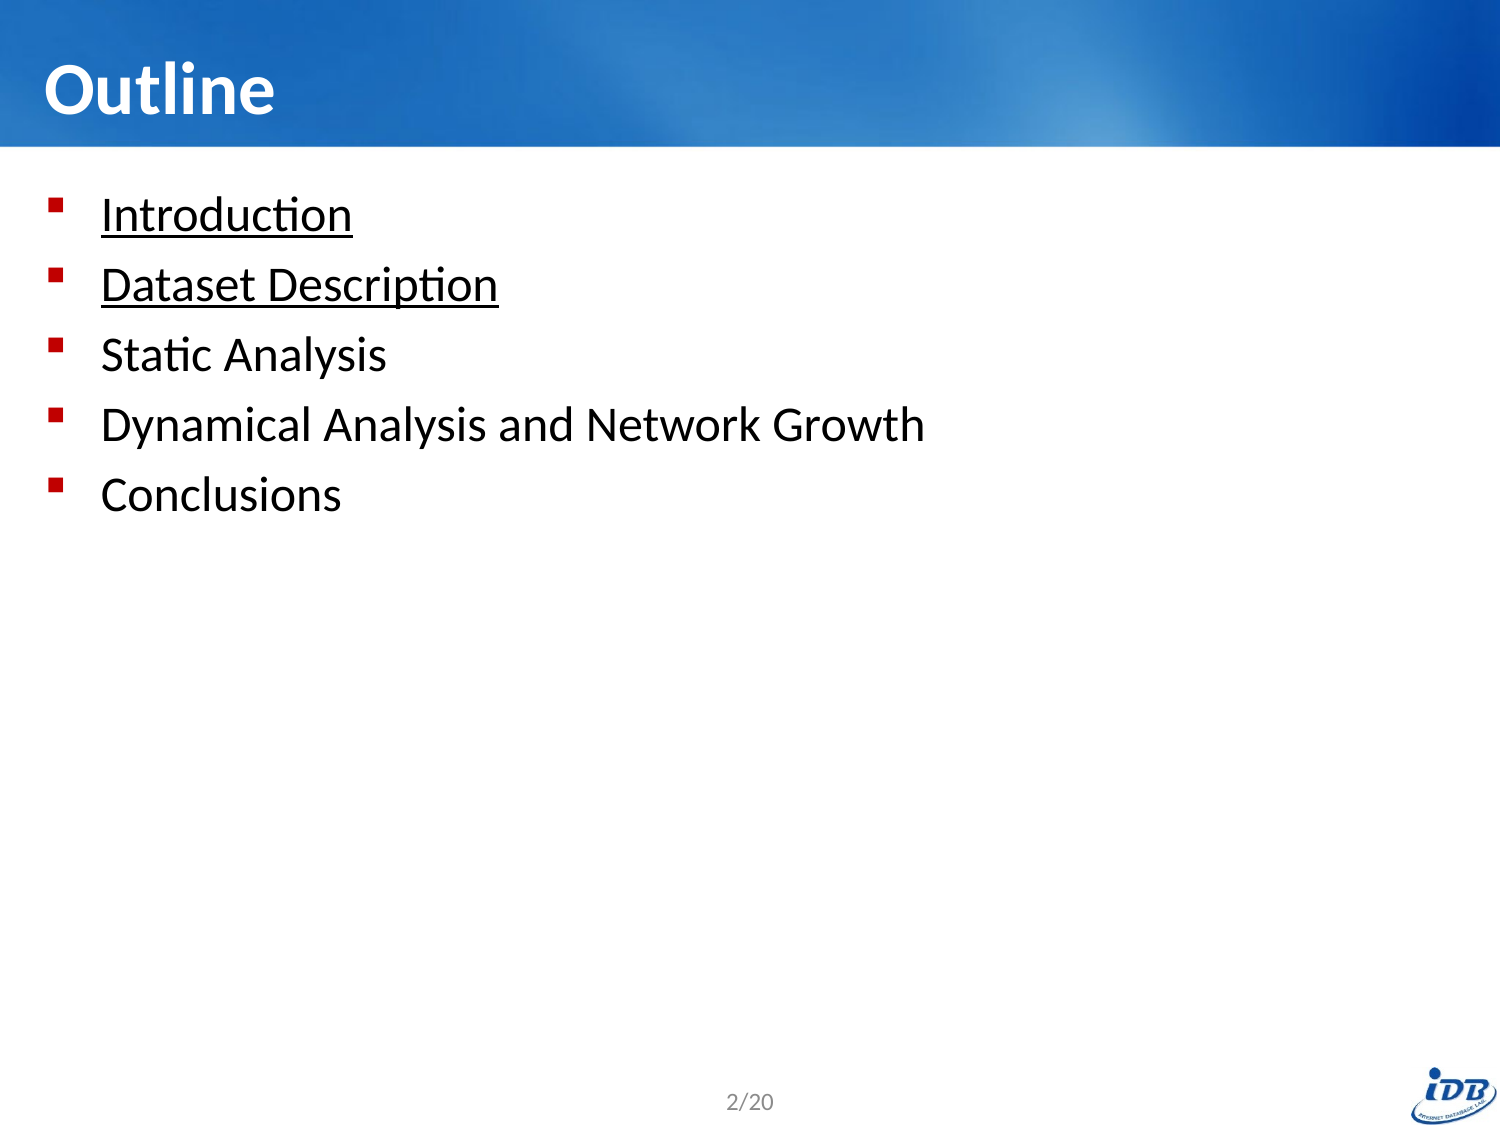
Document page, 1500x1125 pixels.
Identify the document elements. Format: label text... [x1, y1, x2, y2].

list Introduction Dataset Description Static Analysis Dynamical Analysis and Network Growth Conclusions [29, 174, 1471, 1071]
picture [0, 0, 1500, 1125]
title Outline [29, 19, 1471, 149]
slide_number 2/20 [684, 1082, 816, 1118]
